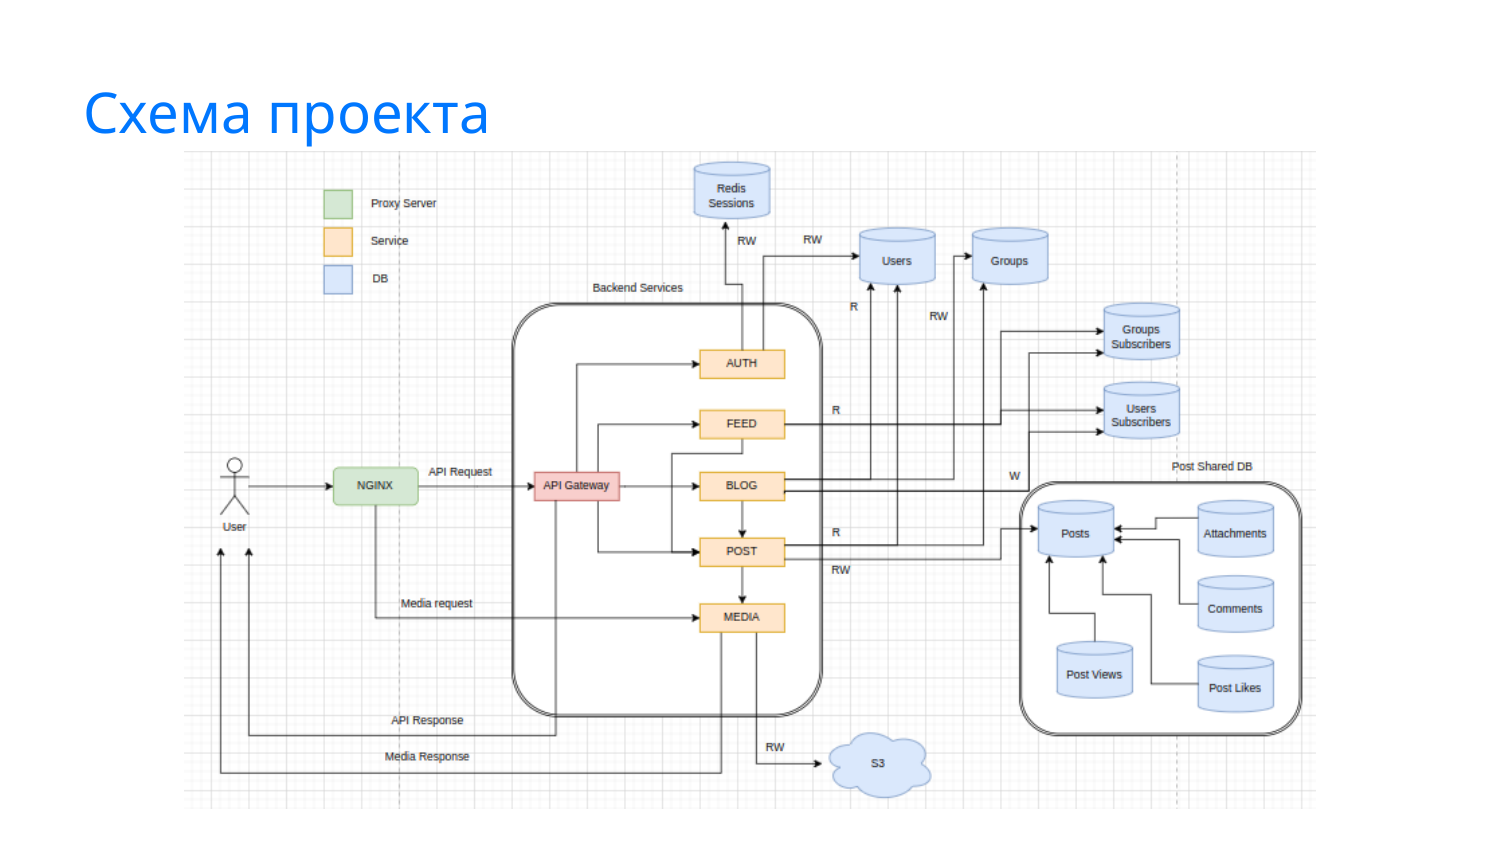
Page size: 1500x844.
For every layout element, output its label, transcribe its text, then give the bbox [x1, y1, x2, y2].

picture [184, 151, 1316, 809]
title Схема проекта [83, 85, 657, 219]
